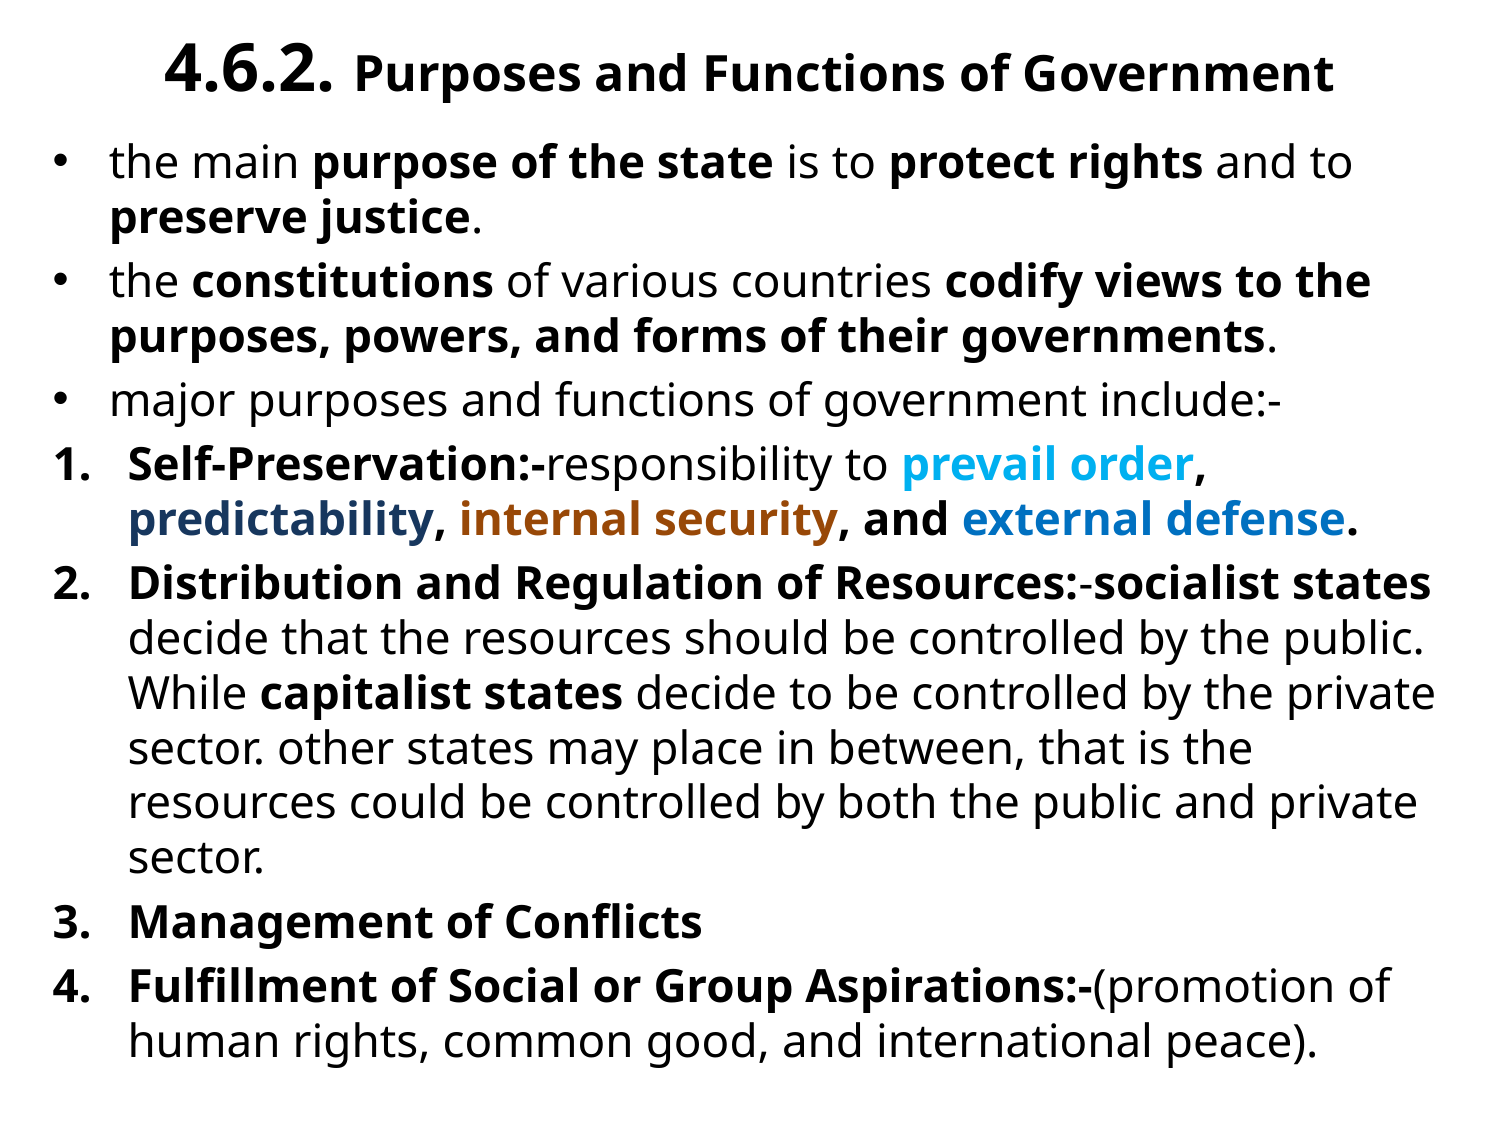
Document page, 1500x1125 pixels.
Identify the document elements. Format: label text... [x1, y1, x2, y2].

title 4.6.2. Purposes and Functions of Government [75, 24, 1425, 105]
list the main purpose of the state is to protect rights and to preserve justice. the constitutions of various countries codify views to the purposes, powers, and forms of their governments. major purposes and functions of government include:- Self-Preservation:-responsibility to prevail order, predictability, internal security, and external defense. Distribution and Regulation of Resources:-socialist states decide that the resources should be controlled by the public. While capitalist states decide to be controlled by the private sector. other states may place in between, that is the resources could be controlled by both the public and private sector. Management of Conflicts Fulfillment of Social or Group Aspirations:-(promotion of human rights, common good, and international peace). [37, 125, 1463, 1088]
